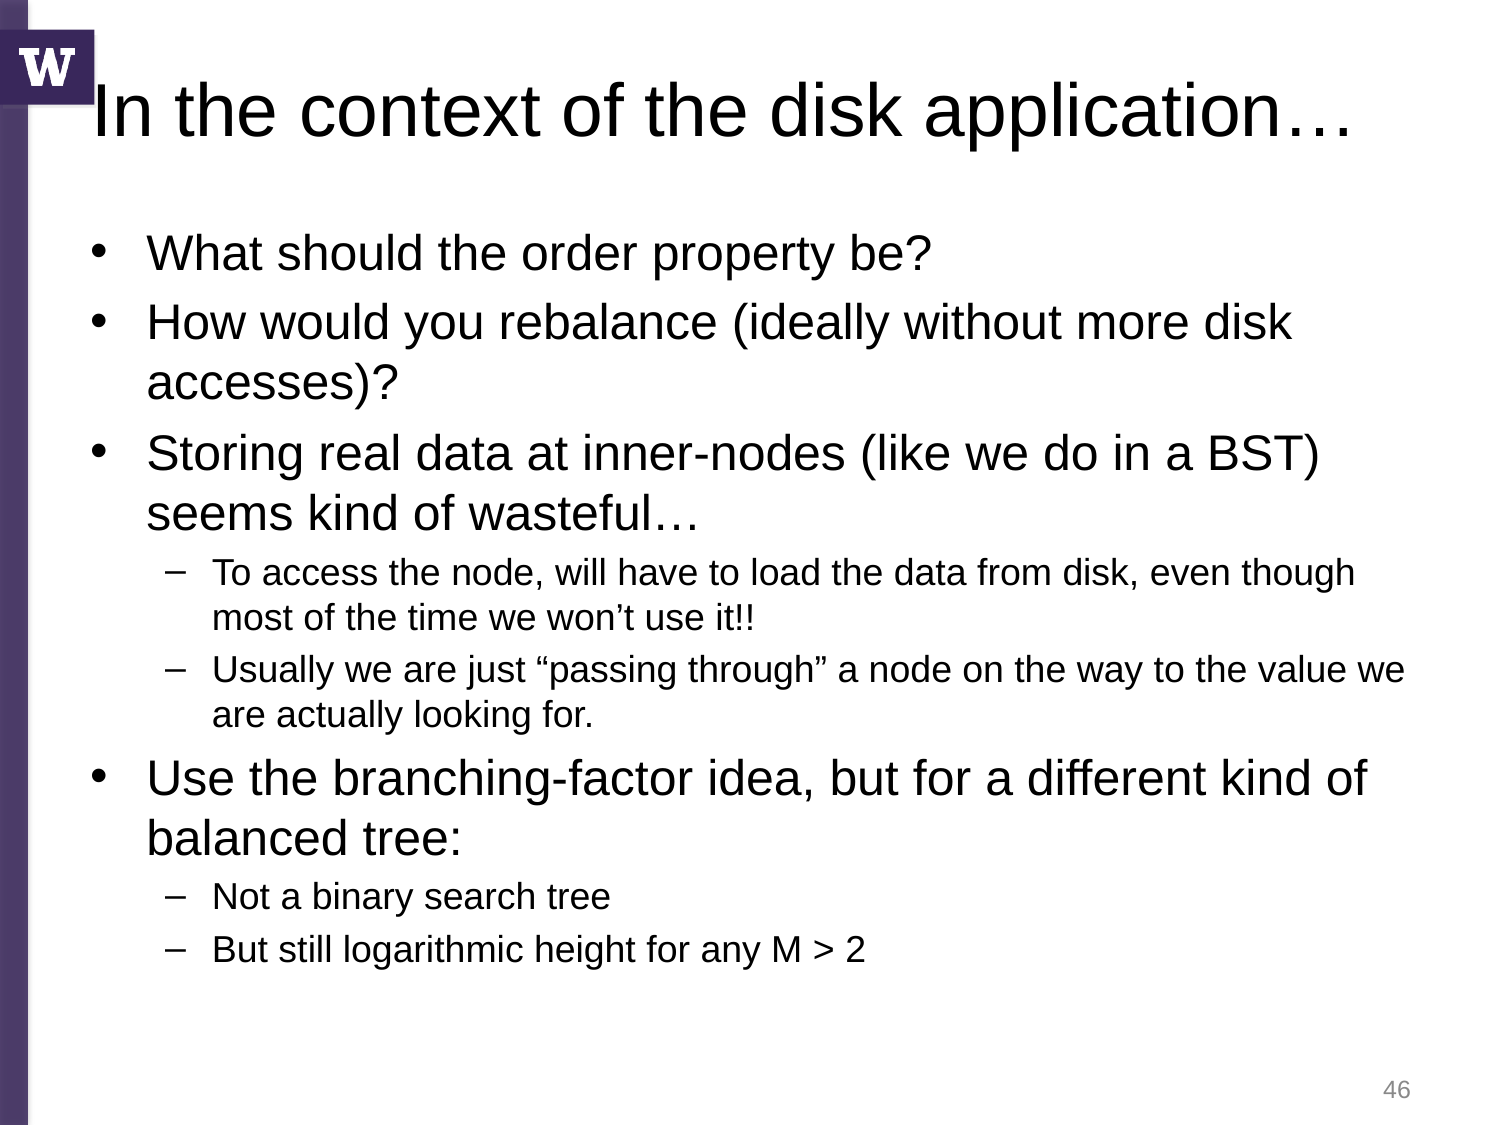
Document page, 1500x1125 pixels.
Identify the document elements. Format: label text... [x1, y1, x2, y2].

list What should the order property be? How would you rebalance (ideally without more disk accesses)? Storing real data at inner-nodes (like we do in a BST) seems kind of wasteful… To access the node, will have to load the data from disk, even though most of the time we won’t use it!! Usually we are just “passing through” a node on the way to the value we are actually looking for. Use the branching-factor idea, but for a different kind of balanced tree: Not a binary search tree But still logarithmic height for any M > 2 [75, 212, 1425, 1075]
picture [19, 48, 50, 86]
title In the context of the disk application… [50, 37, 1400, 175]
slide_number 46 [1312, 1074, 1427, 1103]
